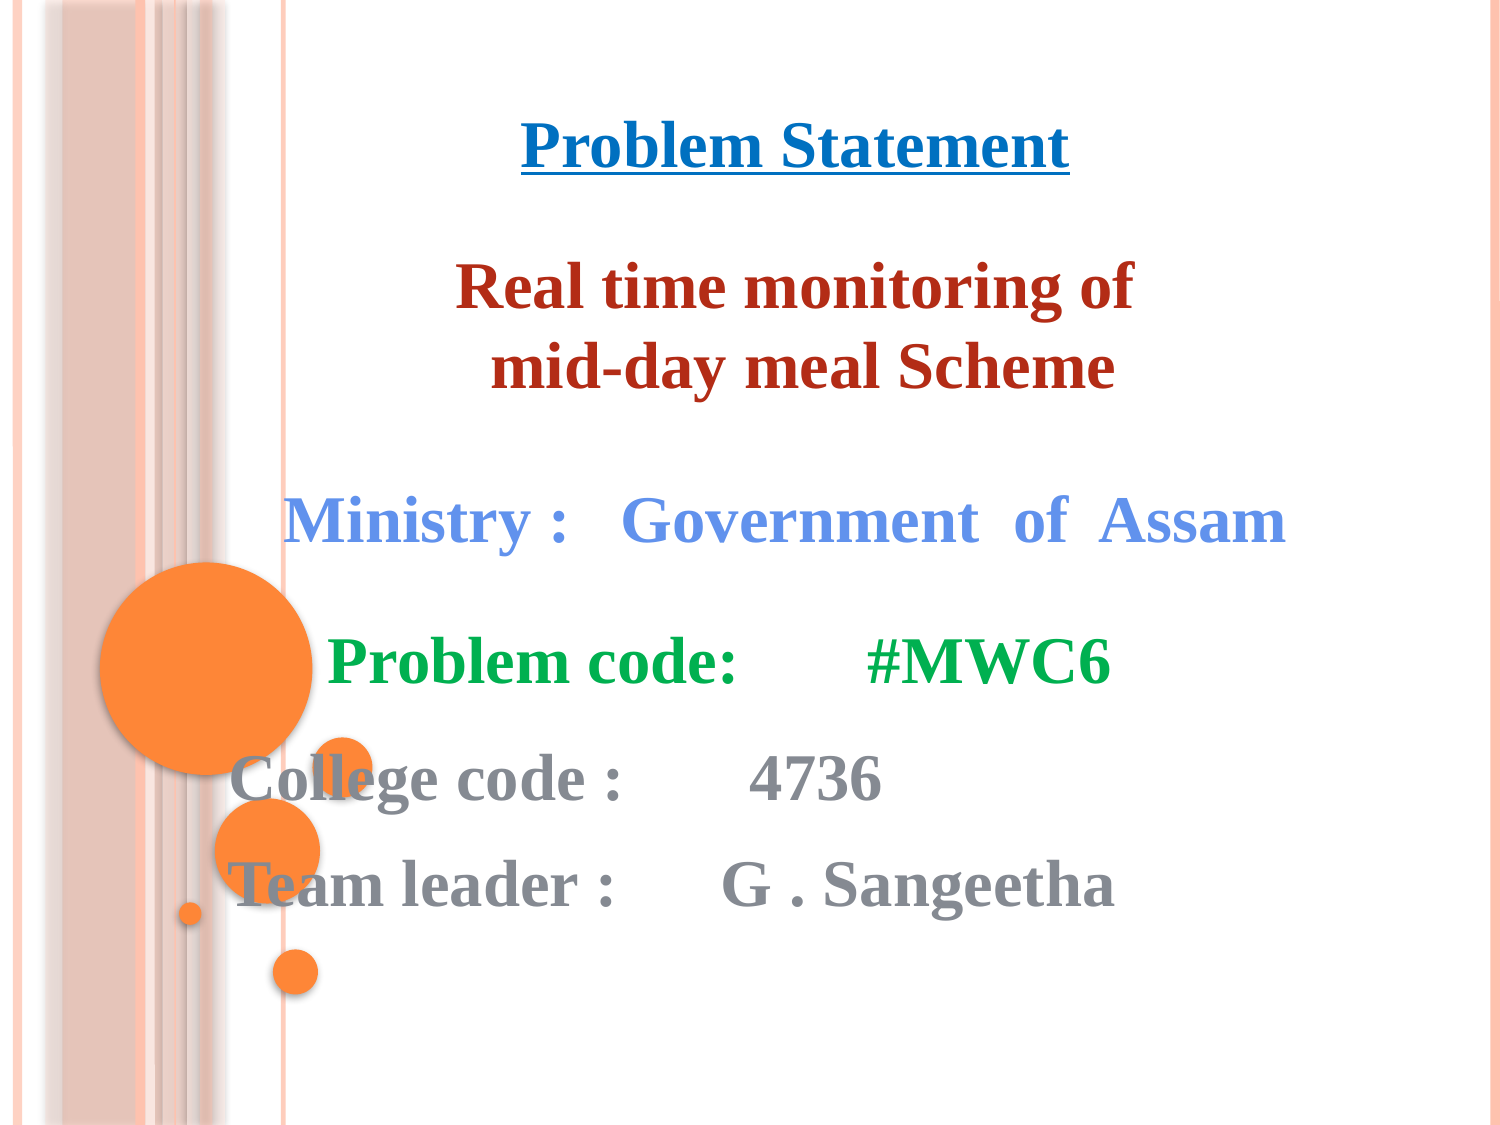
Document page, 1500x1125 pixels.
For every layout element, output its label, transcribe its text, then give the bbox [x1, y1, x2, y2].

text_box 4736 [734, 726, 899, 822]
text_box Problem code: [312, 609, 756, 705]
text_box G . Sangeetha [705, 831, 1132, 927]
text_box #MWC6 [852, 609, 1128, 705]
text_box Team leader : [196, 831, 634, 927]
text_box Ministry : [268, 468, 604, 564]
text_box Problem Statement [410, 93, 1182, 189]
text_box Government of Assam [605, 468, 1321, 564]
text_box Real time monitoring of mid-day meal Scheme [439, 234, 1151, 410]
text_box College code : [213, 726, 641, 822]
